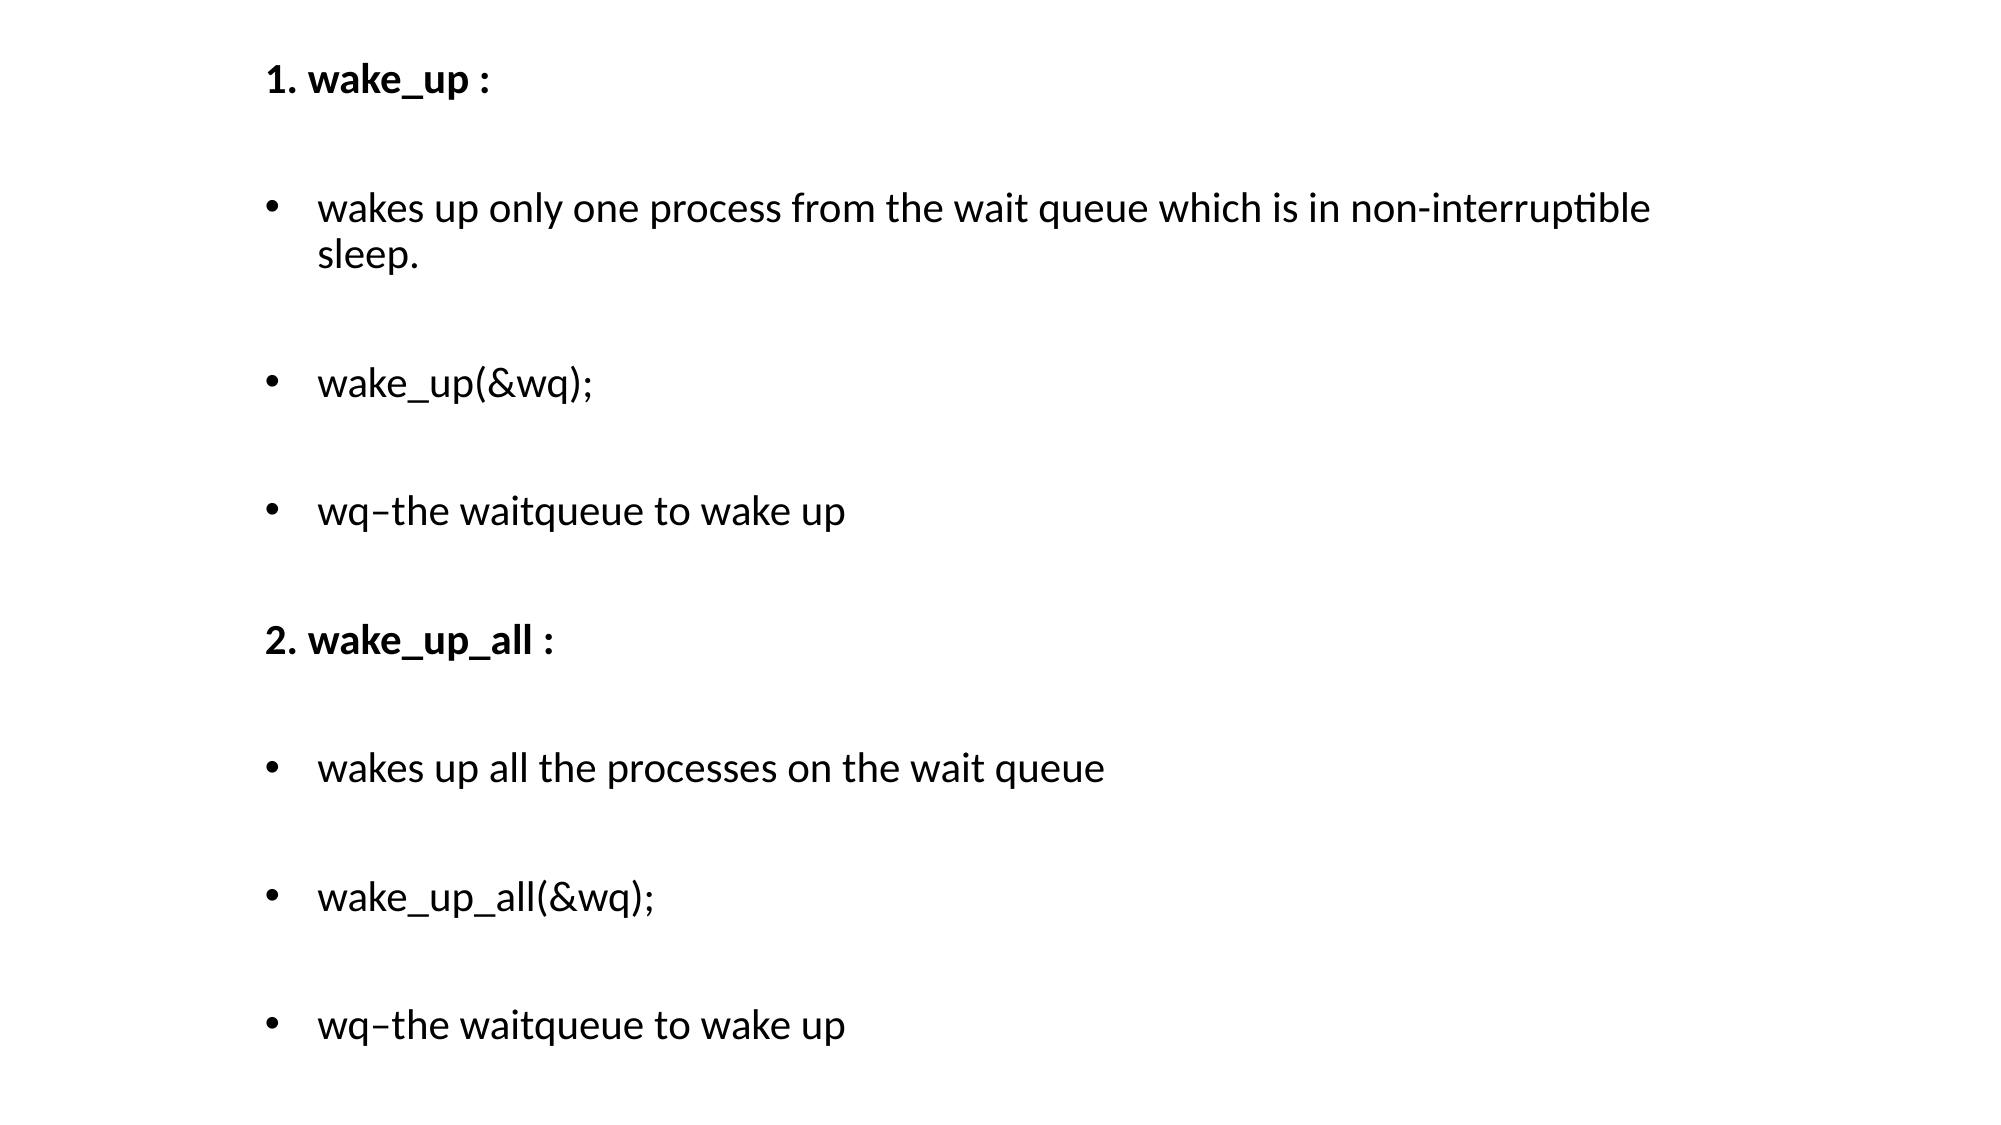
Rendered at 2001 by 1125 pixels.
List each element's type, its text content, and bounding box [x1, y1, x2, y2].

subtitle 1. wake_up : wakes up only one process from the wait queue which is in non-interruptible sleep. wake_up(&wq); wq–the waitqueue to wake up 2. wake_up_all : wakes up all the processes on the wait queue wake_up_all(&wq); wq–the waitqueue to wake up [249, 49, 1750, 1062]
